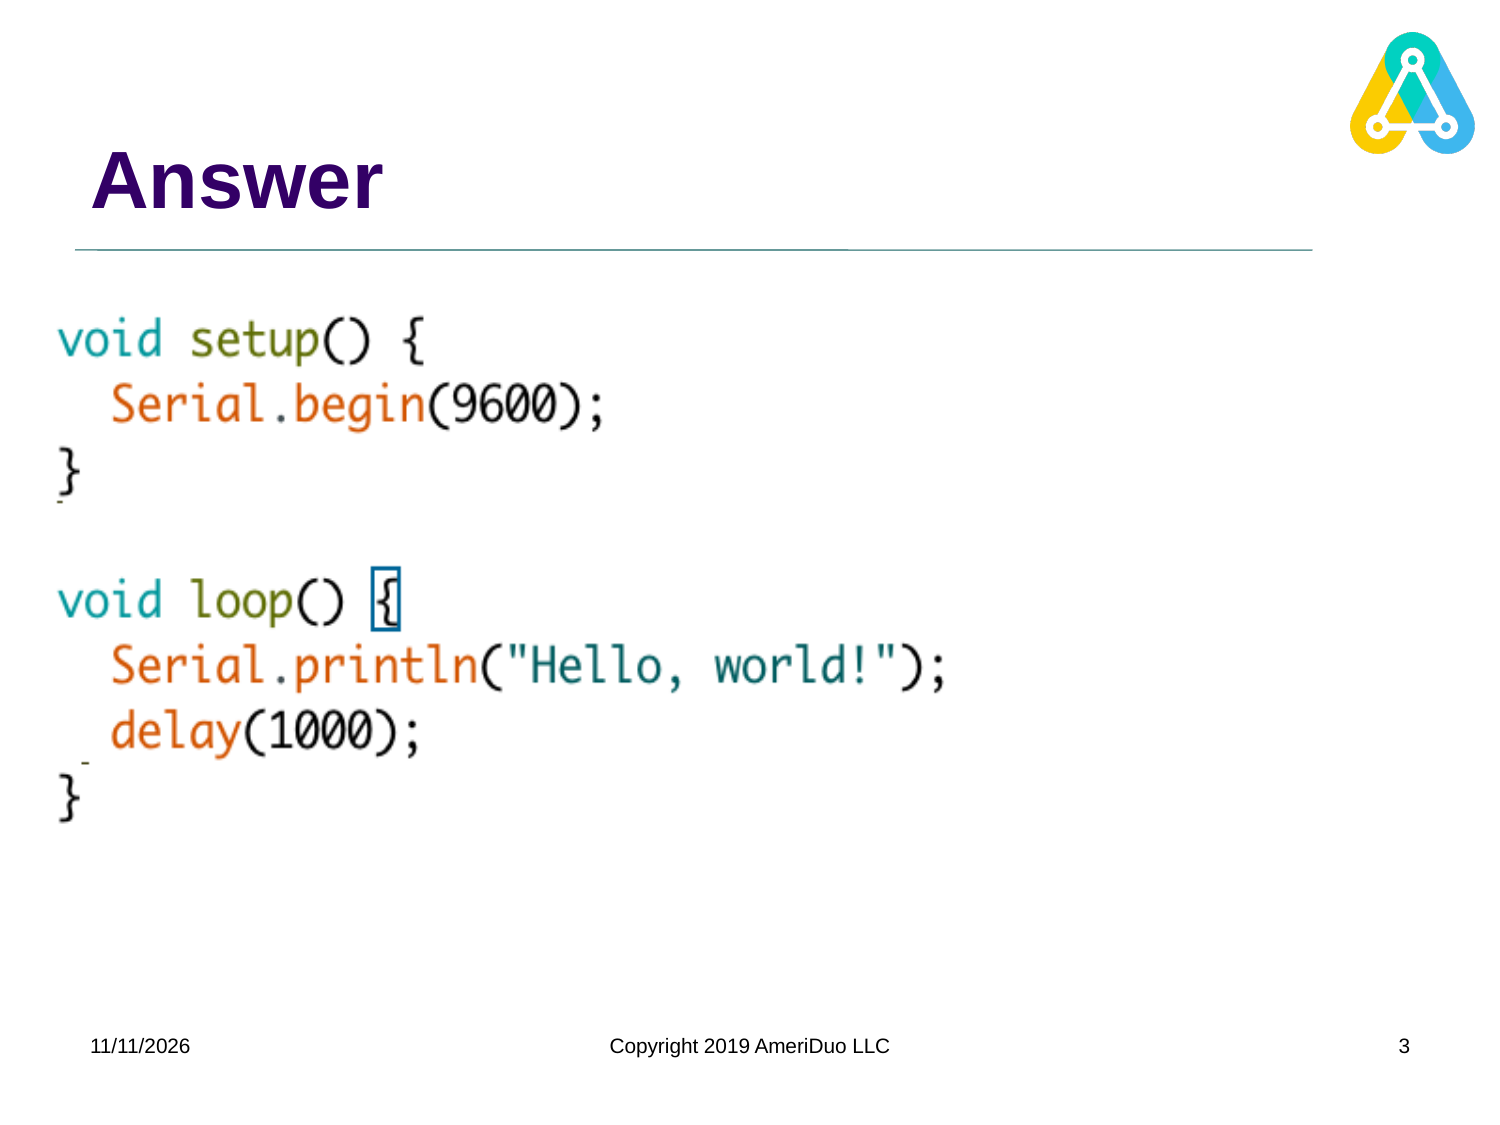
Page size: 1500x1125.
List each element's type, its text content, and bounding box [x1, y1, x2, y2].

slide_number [75, 1025, 425, 1100]
title Answer [75, 20, 1313, 233]
picture [1350, 32, 1475, 154]
footer Copyright 2019 AmeriDuo LLC [512, 1025, 988, 1100]
slide_number 3 [1074, 1025, 1425, 1100]
picture [49, 287, 1425, 875]
